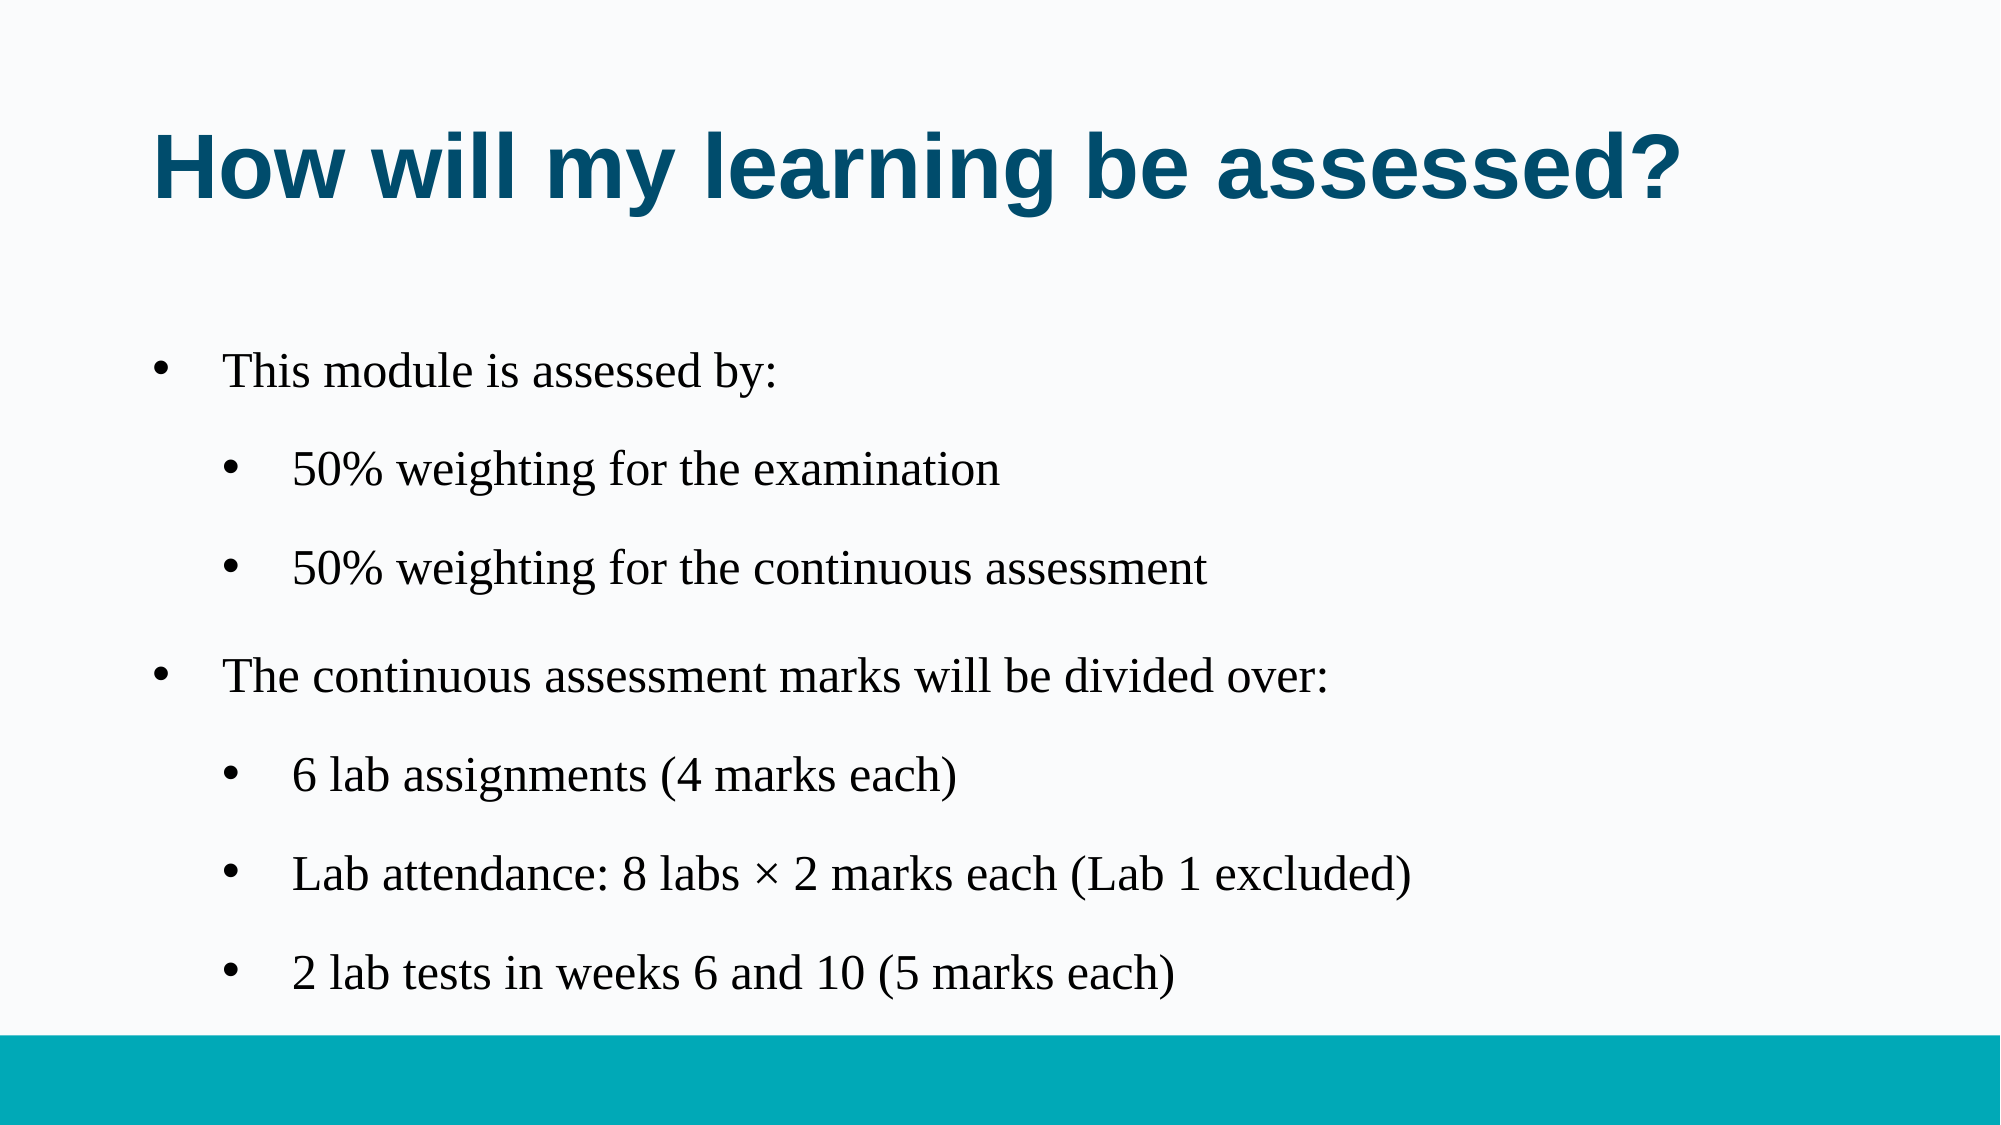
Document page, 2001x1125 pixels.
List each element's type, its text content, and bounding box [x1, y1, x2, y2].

title How will my learning be assessed? [137, 59, 1863, 278]
list This module is assessed by: 50% weighting for the examination 50% weighting for the continuous assessment The continuous assessment marks will be divided over: 6 lab assignments (4 marks each) Lab attendance: 8 labs × 2 marks each (Lab 1 excluded) 2 lab tests in weeks 6 and 10 (5 marks each) [137, 299, 1919, 1014]
